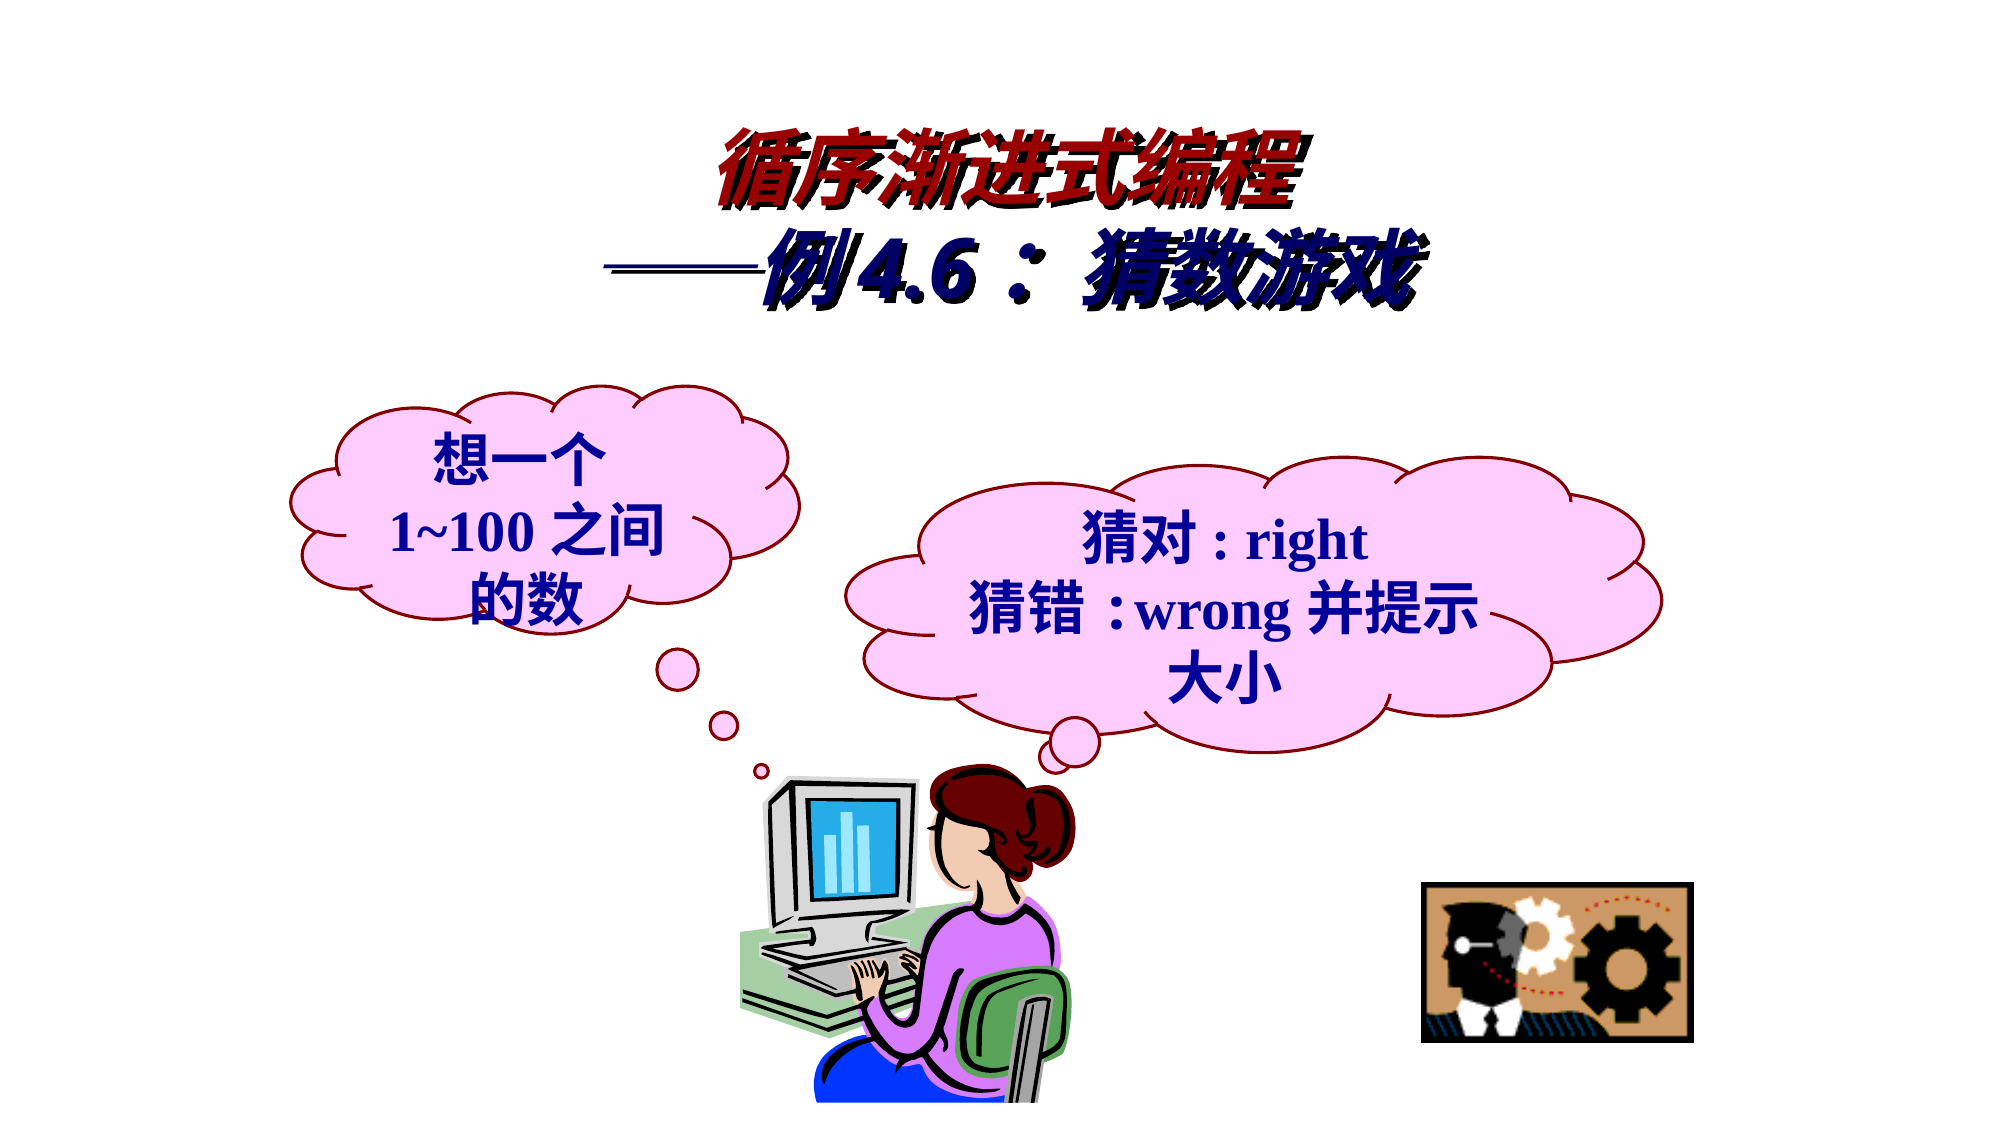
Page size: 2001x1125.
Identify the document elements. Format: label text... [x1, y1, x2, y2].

title 循序渐进式编程 ——例4.6：猜数游戏 [361, 91, 1638, 339]
picture [739, 763, 1076, 1107]
text_box 想一个1~100之间的数 [290, 386, 800, 635]
picture [1421, 882, 1694, 1044]
text_box 想一个1~100之间的数 [710, 712, 738, 740]
text_box 猜对: right 猜错:wrong并提示大小 [845, 457, 1662, 767]
text_box 想一个1~100之间的数 [656, 649, 699, 691]
